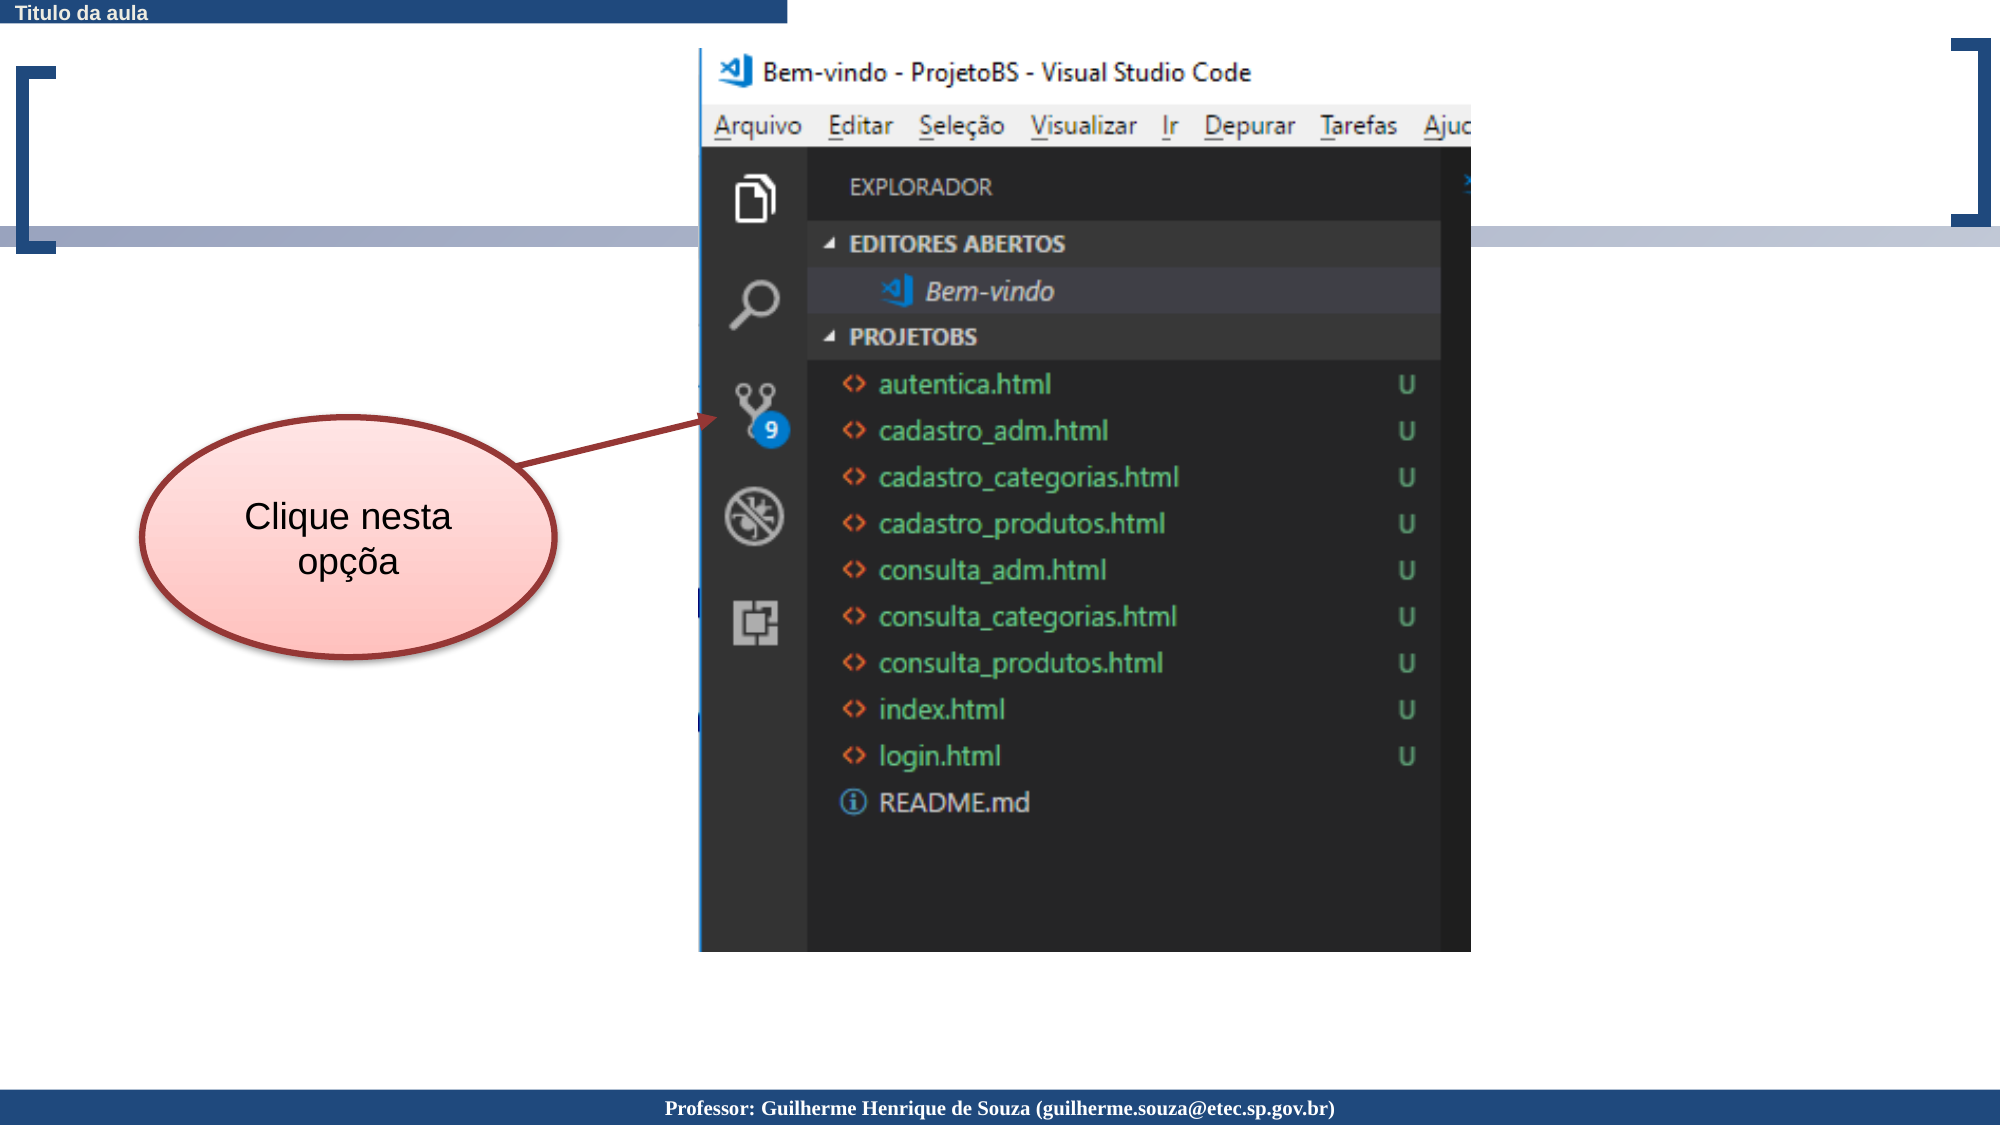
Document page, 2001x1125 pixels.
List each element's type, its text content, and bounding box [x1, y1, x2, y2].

picture [698, 48, 1471, 952]
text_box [406, 416, 718, 494]
text_box Clique nesta opçõa [141, 416, 556, 658]
